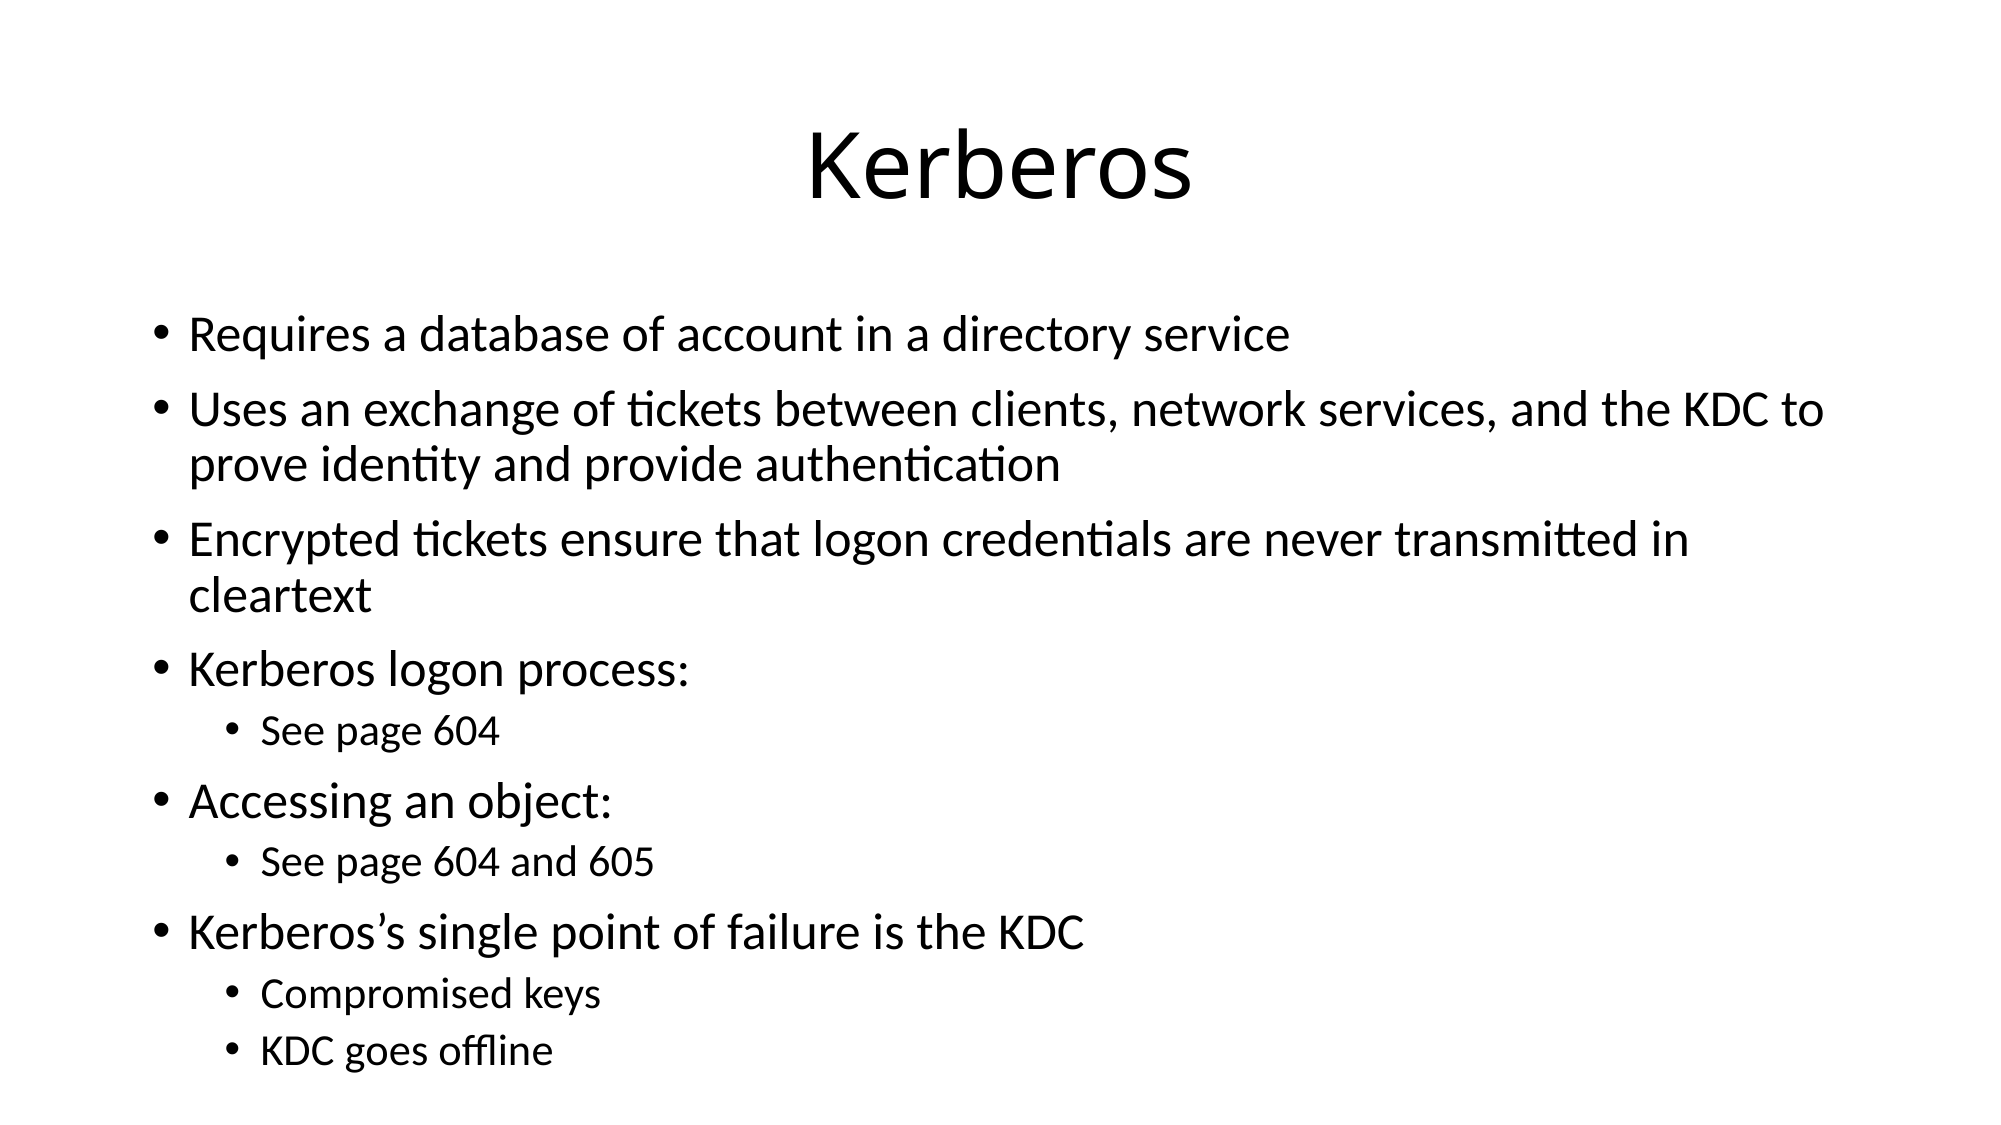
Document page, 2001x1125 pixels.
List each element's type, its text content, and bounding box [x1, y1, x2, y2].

title Kerberos [137, 59, 1863, 278]
list Requires a database of account in a directory service Uses an exchange of tickets between clients, network services, and the KDC to prove identity and provide authentication Encrypted tickets ensure that logon credentials are never transmitted in cleartext Kerberos logon process: See page 604 Accessing an object: See page 604 and 605 Kerberos’s single point of failure is the KDC Compromised keys KDC goes offline [137, 299, 1863, 1088]
